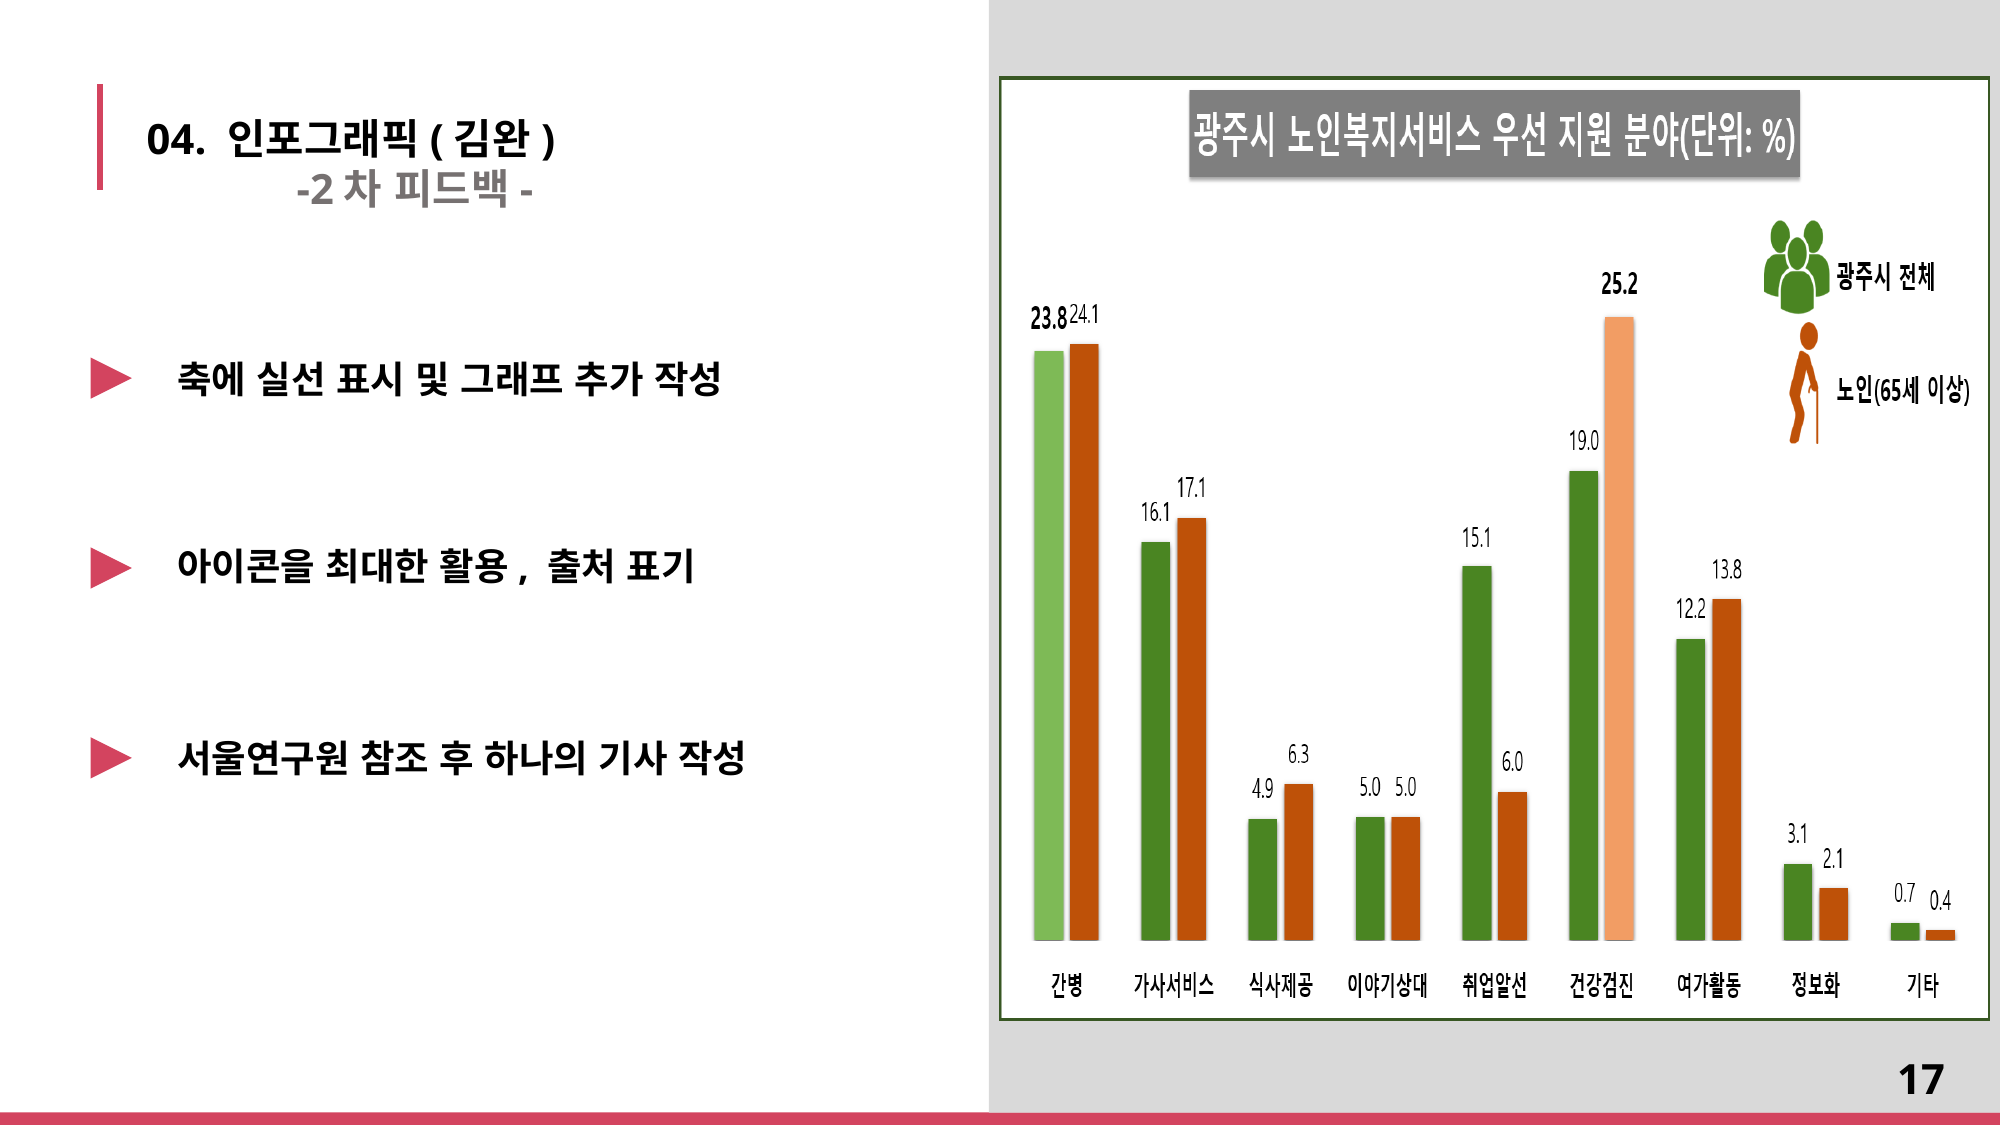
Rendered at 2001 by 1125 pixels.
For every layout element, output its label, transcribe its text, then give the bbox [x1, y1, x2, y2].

text_box 서울연구원 참조 후 하나의 기사 작성 [162, 727, 856, 788]
text_box 04. 인포그래픽(김완) -2차 피드백- [131, 105, 856, 220]
text_box [988, 0, 2000, 1114]
text_box 아이콘을 최대한 활용, 출처 표기 [162, 535, 856, 596]
text_box [89, 355, 135, 401]
text_box [89, 735, 135, 781]
text_box 17 [1510, 1051, 1960, 1112]
picture [999, 76, 1990, 1021]
text_box [89, 545, 135, 591]
text_box 축에 실선 표시 및 그래프 추가 작성 [162, 348, 856, 409]
